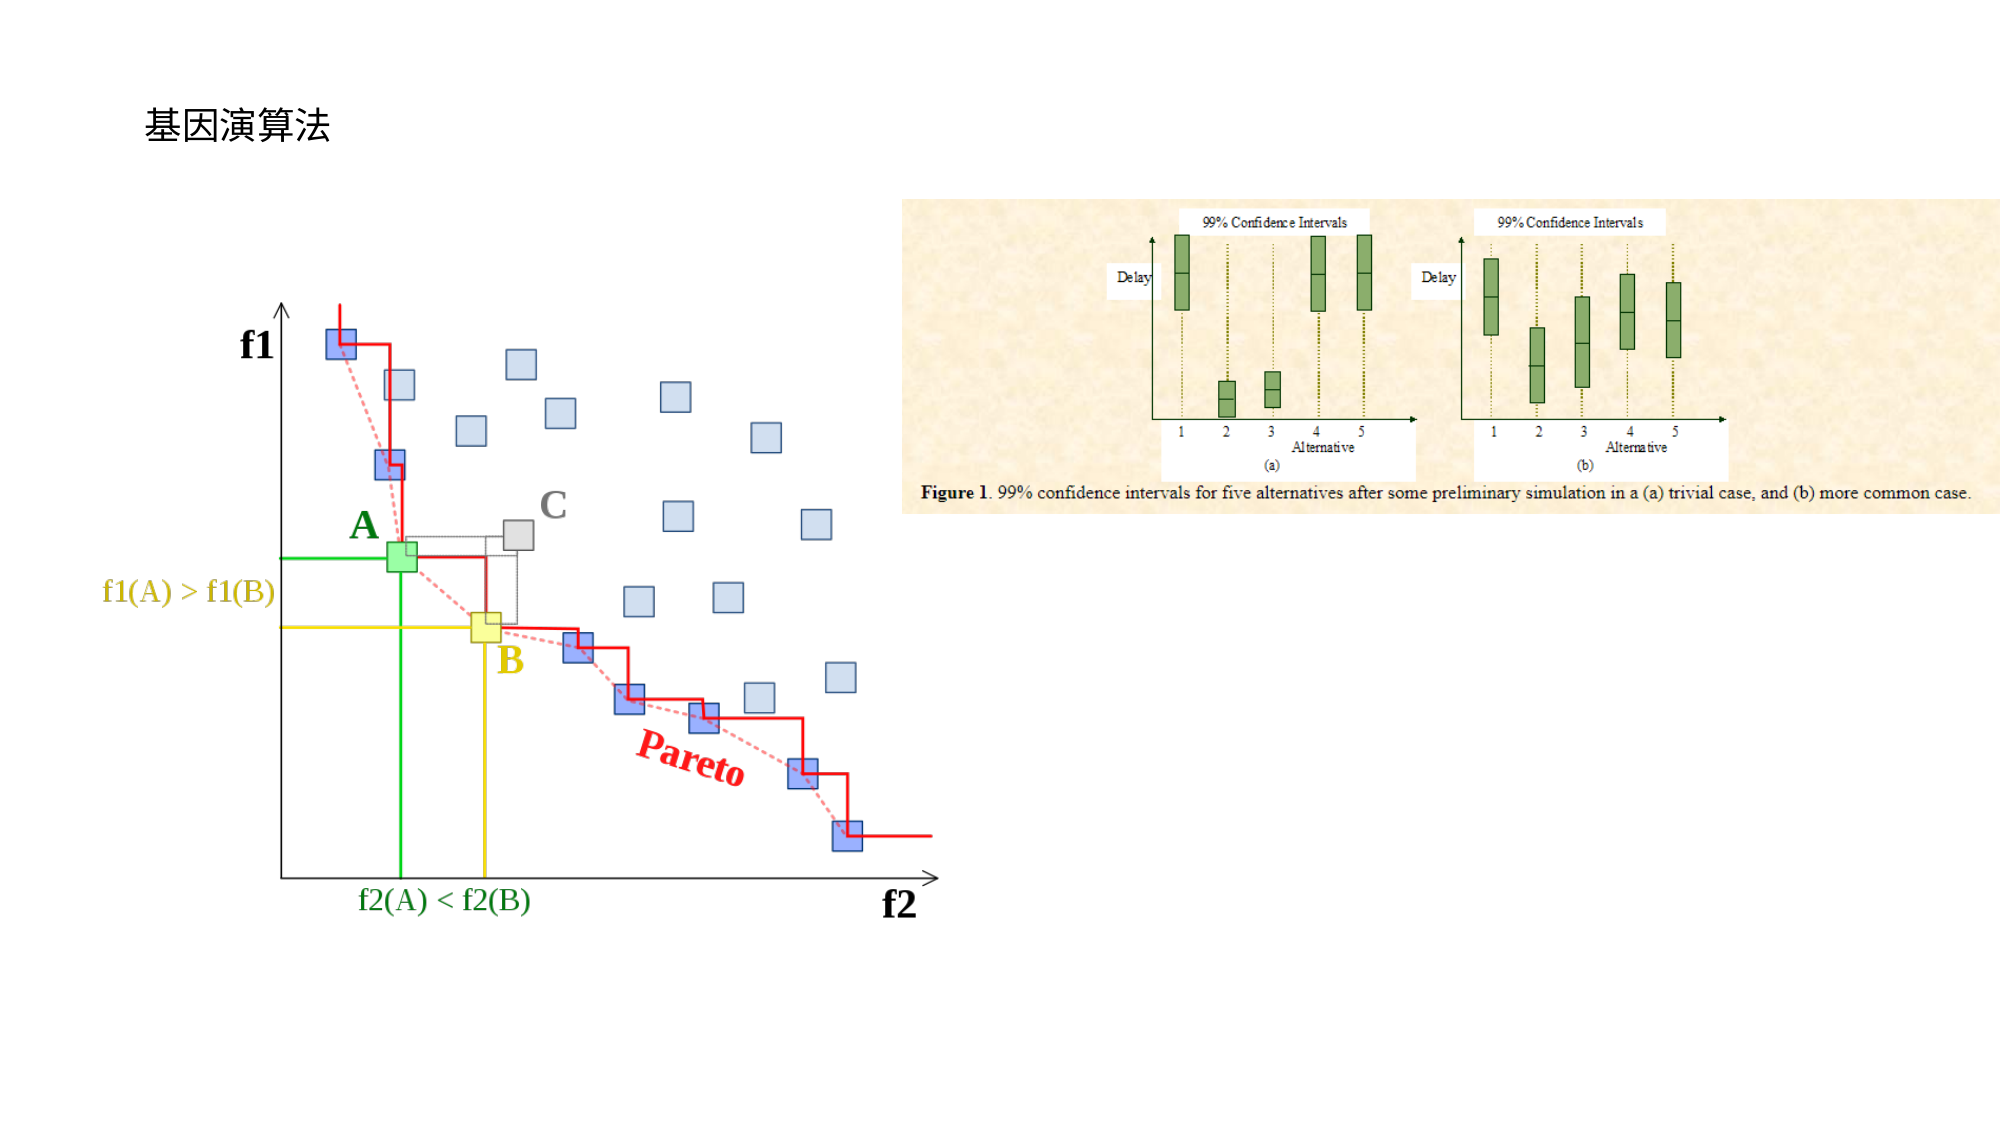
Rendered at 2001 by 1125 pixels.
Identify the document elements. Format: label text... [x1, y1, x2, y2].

text_box 基因演算法 [129, 94, 1796, 199]
picture [99, 199, 2000, 926]
